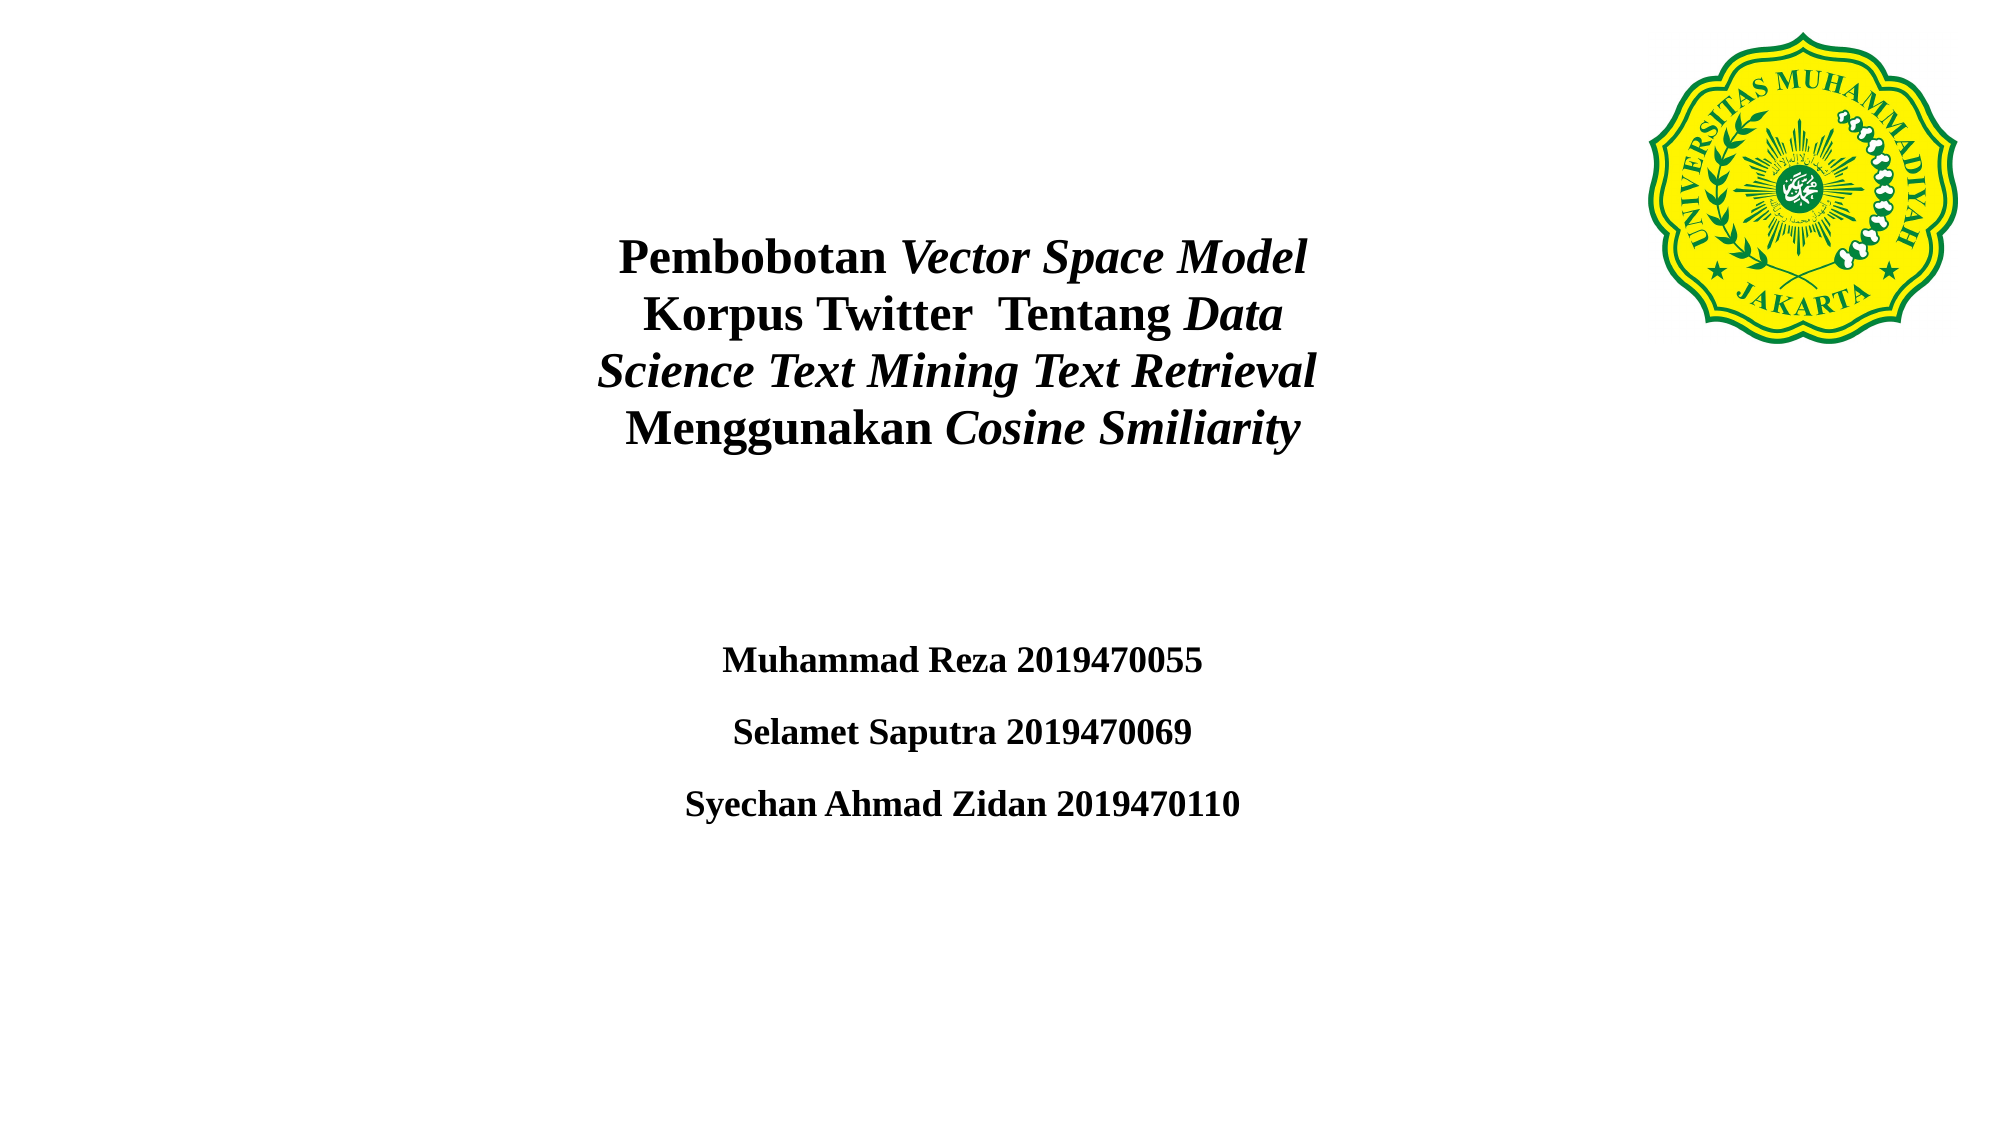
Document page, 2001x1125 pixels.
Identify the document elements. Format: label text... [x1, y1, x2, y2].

picture [1648, 32, 1958, 344]
text_box Muhammad Reza 2019470055 Selamet Saputra 2019470069 Syechan Ahmad Zidan 2019470110 [652, 628, 1273, 831]
text_box Pembobotan Vector Space Model Korpus Twitter Tentang Data Science Text Mining Text Retrieval Menggunakan Cosine Smiliarity [569, 224, 1357, 527]
